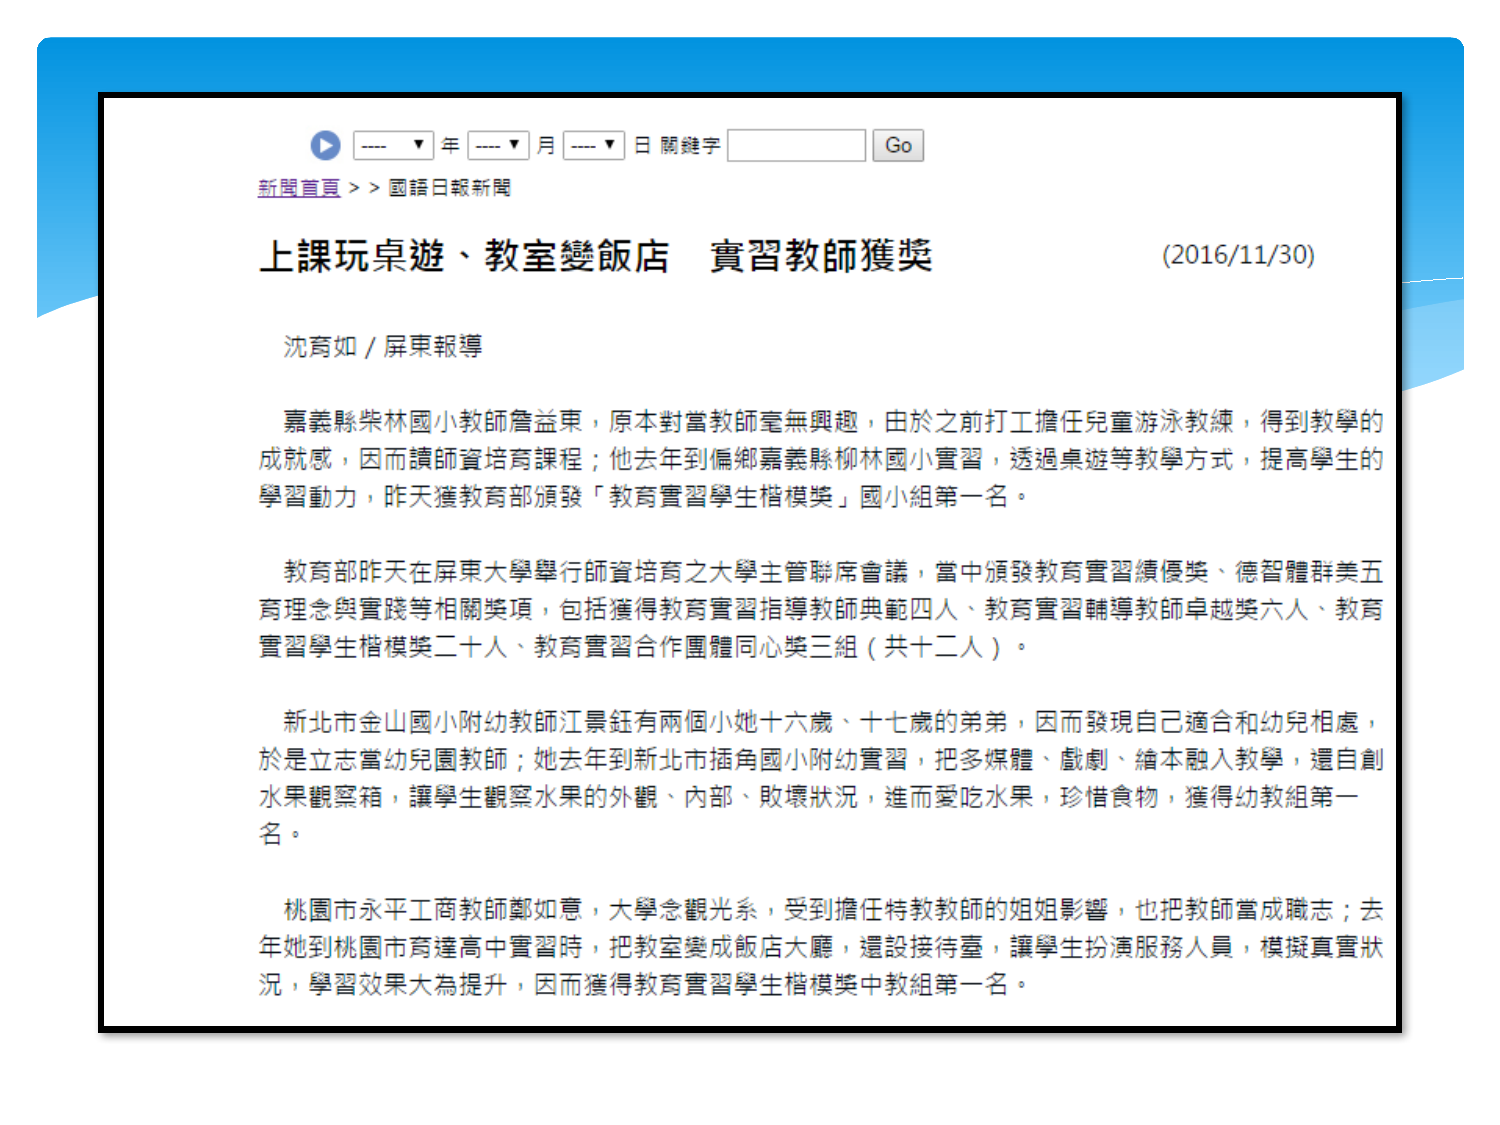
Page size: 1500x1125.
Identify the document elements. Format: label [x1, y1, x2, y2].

picture [103, 98, 1397, 1027]
